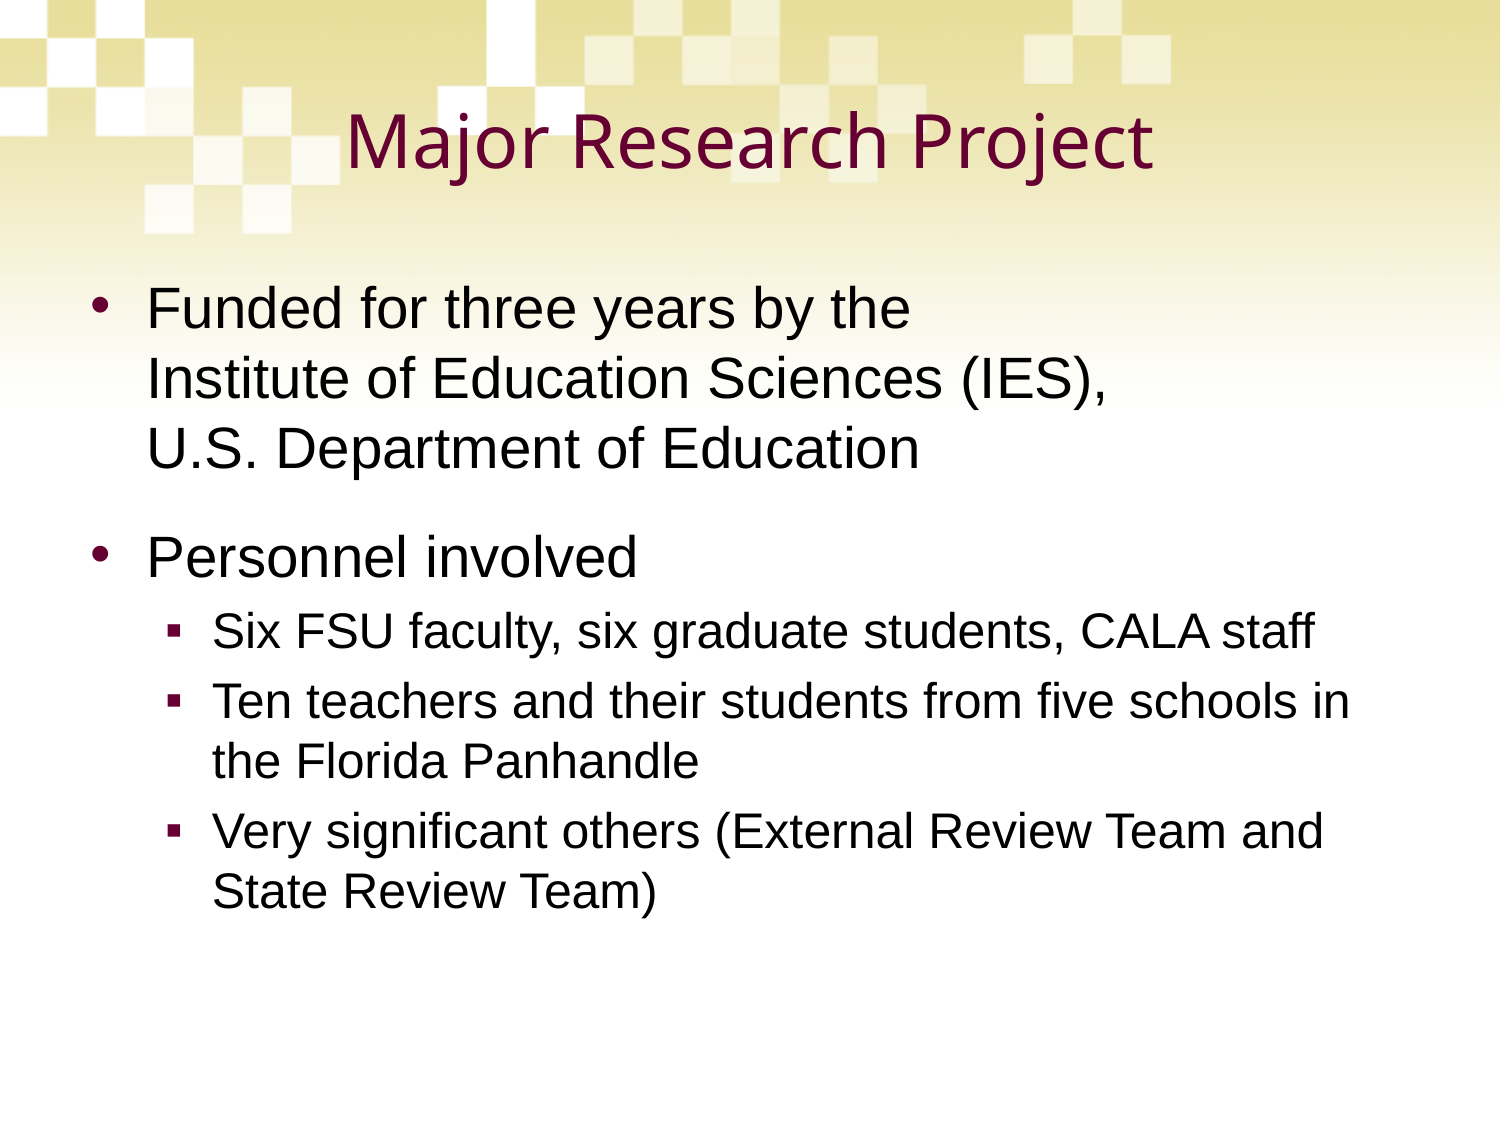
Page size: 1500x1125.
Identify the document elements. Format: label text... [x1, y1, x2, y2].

list Funded for three years by the Institute of Education Sciences (IES), U.S. Department of Education Personnel involved Six FSU faculty, six graduate students, CALA staff Ten teachers and their students from five schools in the Florida Panhandle Very significant others (External Review Team and State Review Team) [75, 262, 1425, 1005]
title Major Research Project [75, 45, 1425, 233]
picture [0, 0, 1500, 1125]
